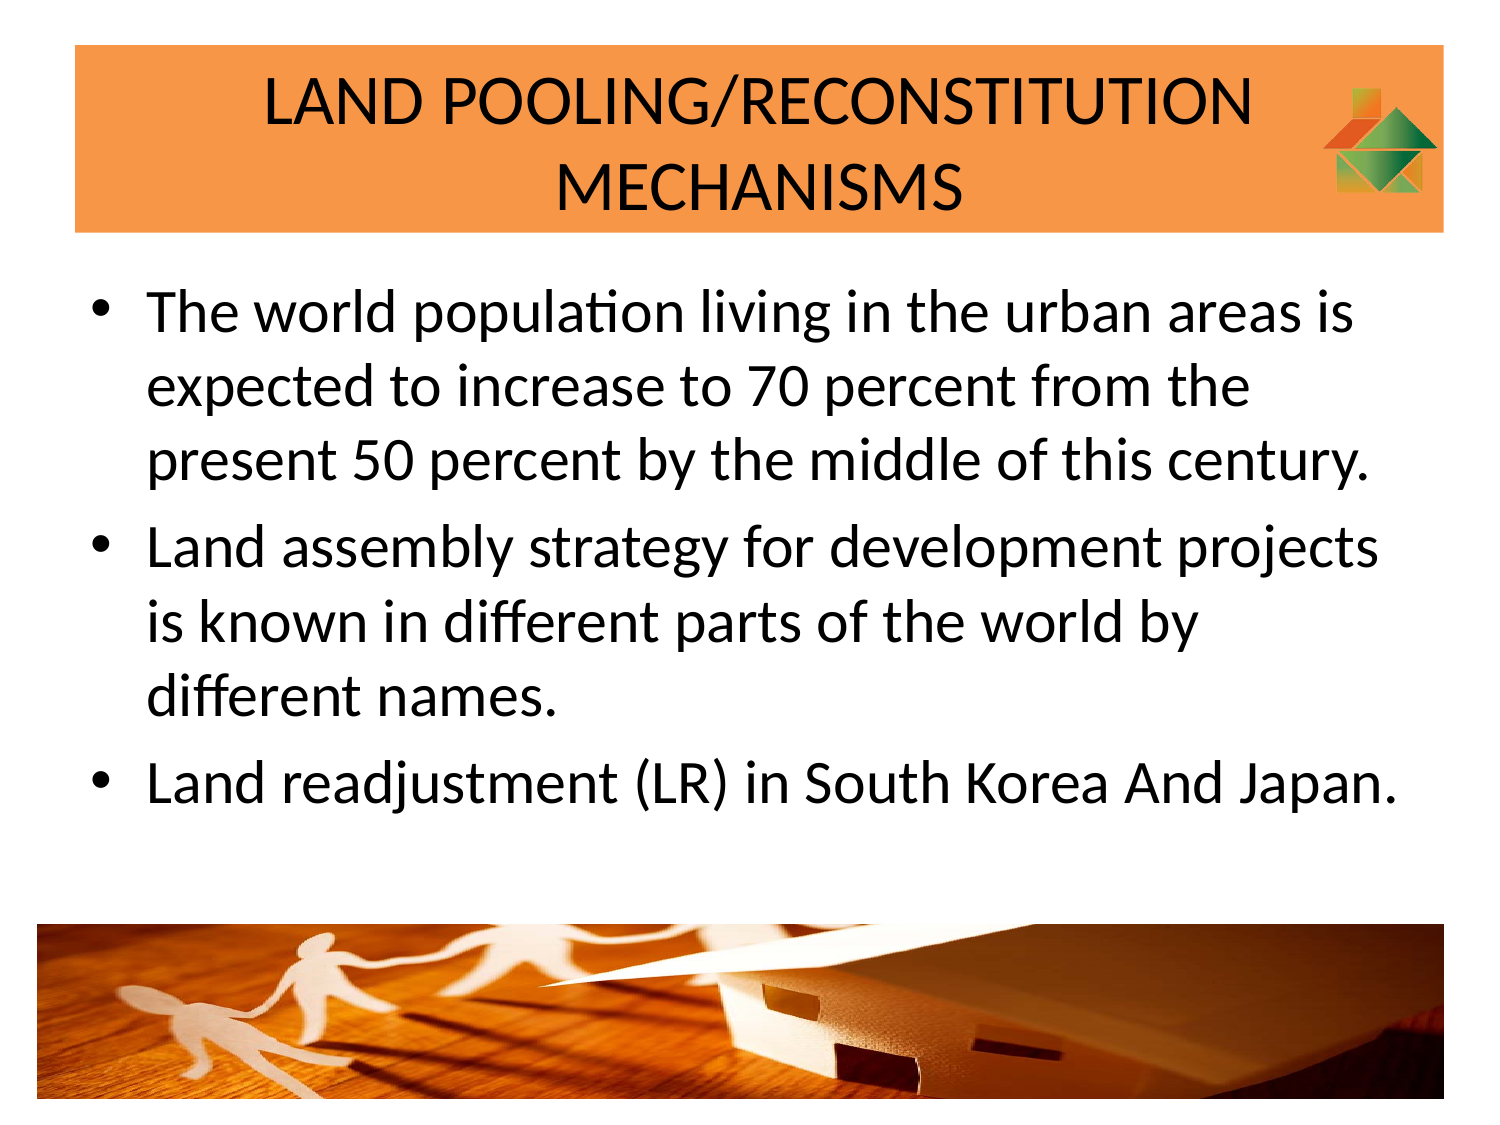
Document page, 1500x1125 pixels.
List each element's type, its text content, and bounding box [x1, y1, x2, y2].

title LAND POOLING/RECONSTITUTION MECHANISMS [75, 45, 1444, 233]
list The world population living in the urban areas is expected to increase to 70 percent from the present 50 percent by the middle of this century. Land assembly strategy for development projects is known in different parts of the world by different names. Land readjustment (LR) in South Korea And Japan. [75, 262, 1425, 923]
picture [1322, 87, 1438, 193]
picture [37, 924, 1444, 1099]
